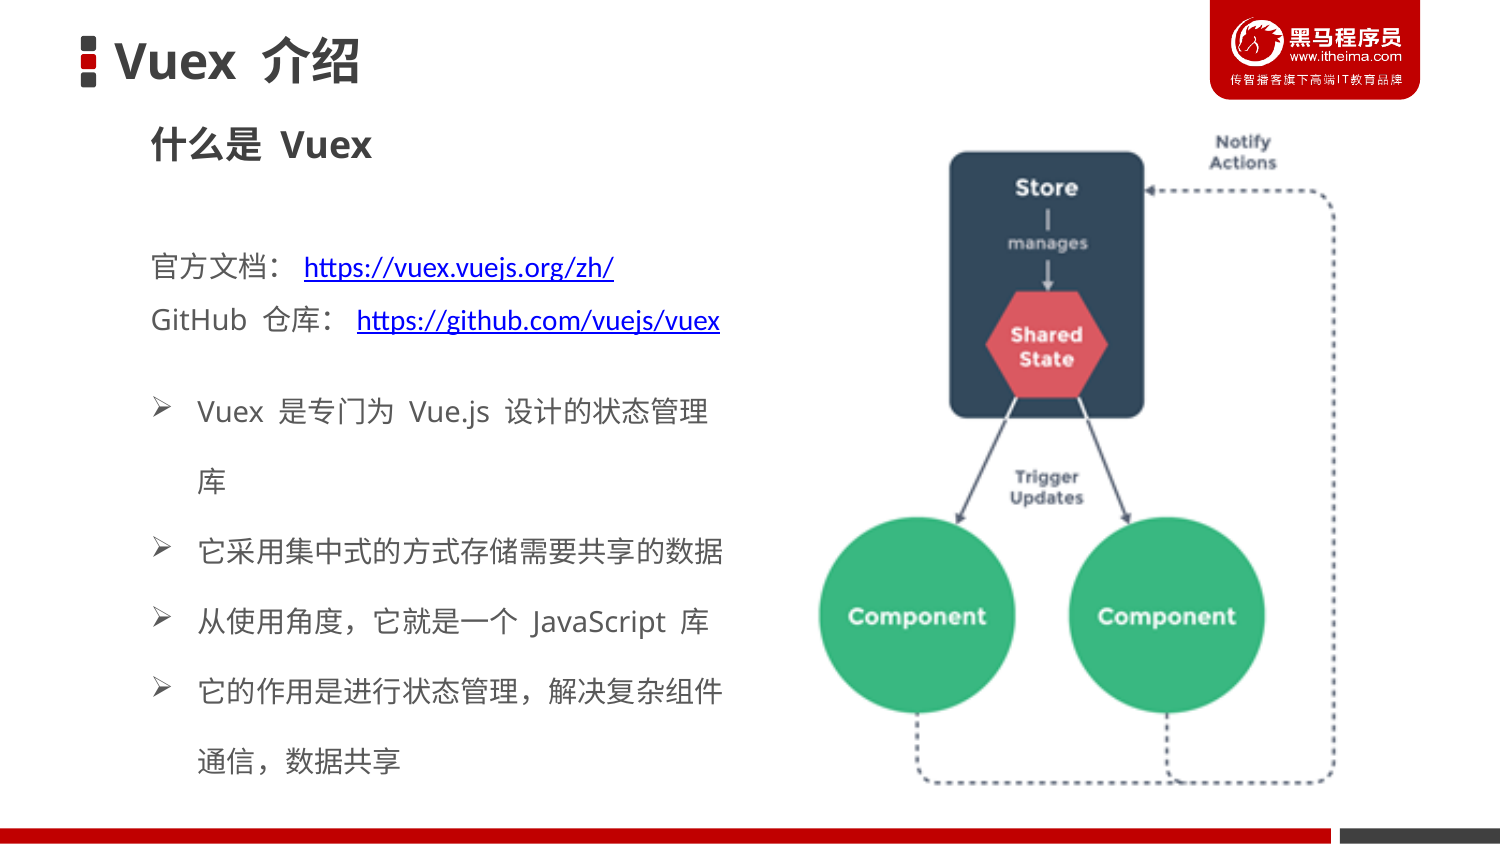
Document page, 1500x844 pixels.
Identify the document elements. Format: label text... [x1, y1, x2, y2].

text_box Vuex 是专门为 Vue.js 设计的状态管理库 它采用集中式的方式存储需要共享的数据 从使用角度，它就是一个 JavaScript 库 它的作用是进行状态管理，解决复杂组件通信，数据共享 [135, 350, 750, 786]
picture [1212, 8, 1421, 94]
text_box Vuex 介绍 [103, 0, 987, 130]
text_box 官方文档：https://vuex.vuejs.org/zh/ GitHub 仓库：https://github.com/vuejs/vuex [135, 223, 750, 344]
text_box 什么是 Vuex [135, 91, 1105, 174]
picture [790, 107, 1353, 801]
